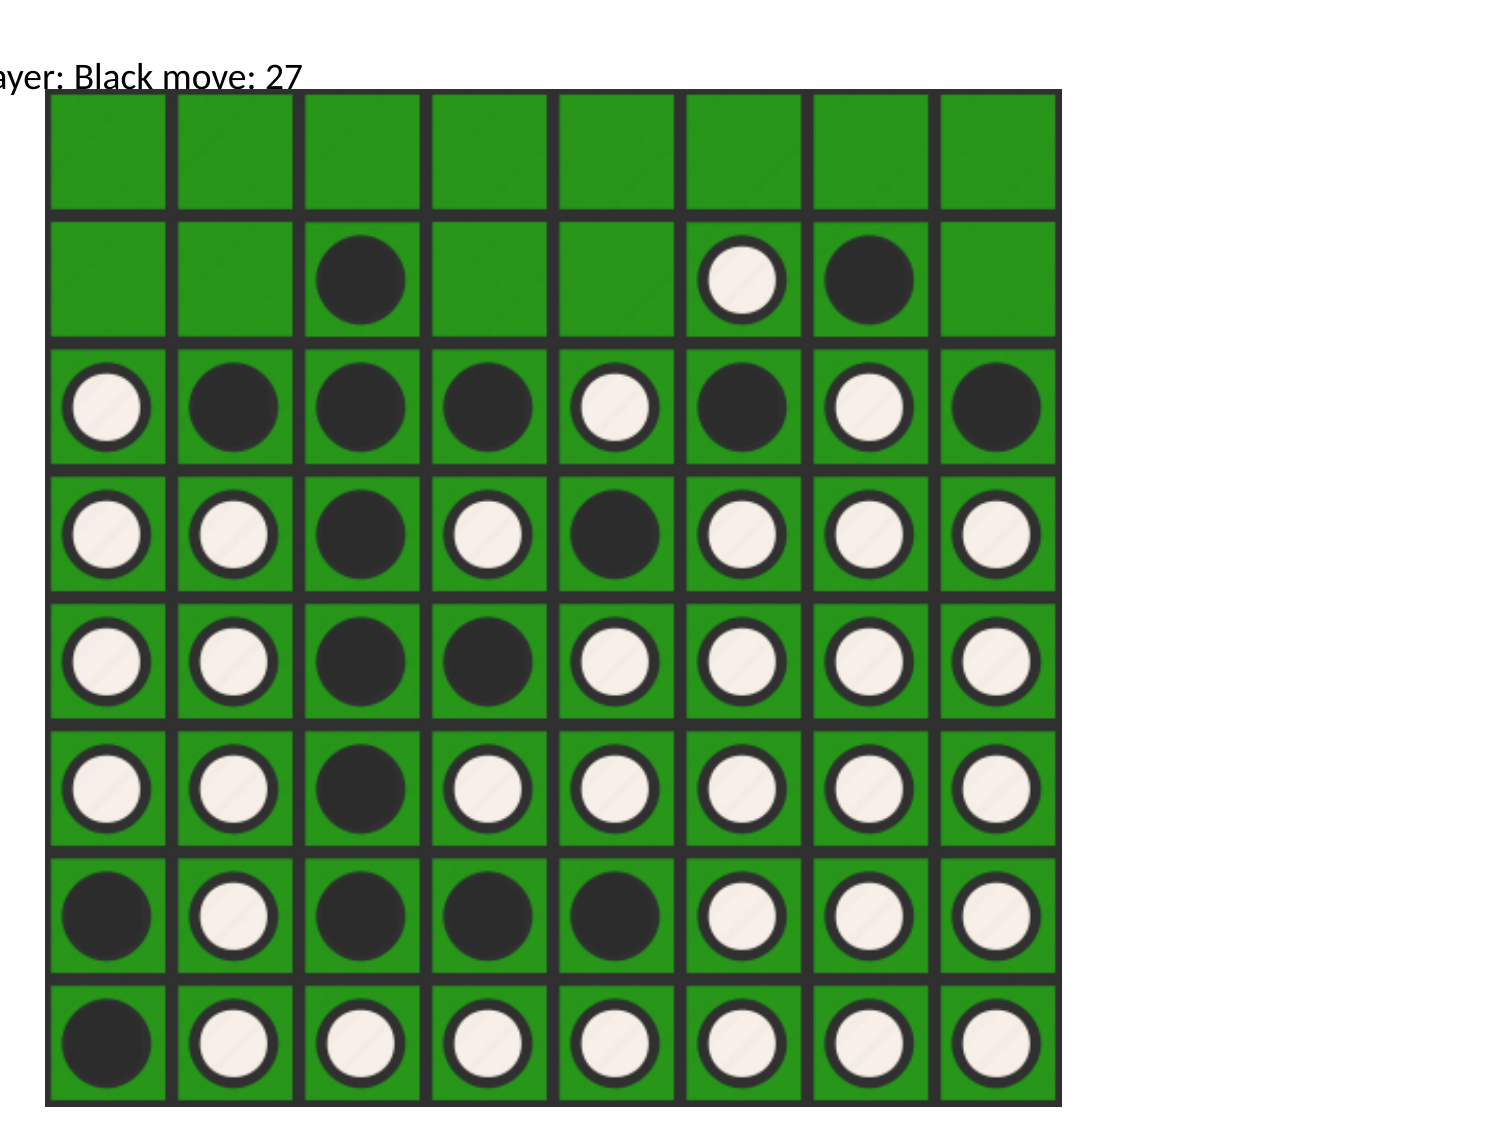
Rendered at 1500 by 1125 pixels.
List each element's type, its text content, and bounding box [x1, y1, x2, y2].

picture [44, 89, 1062, 1107]
text_box turn: 47 player: Black move: 27 [0, 44, 319, 105]
